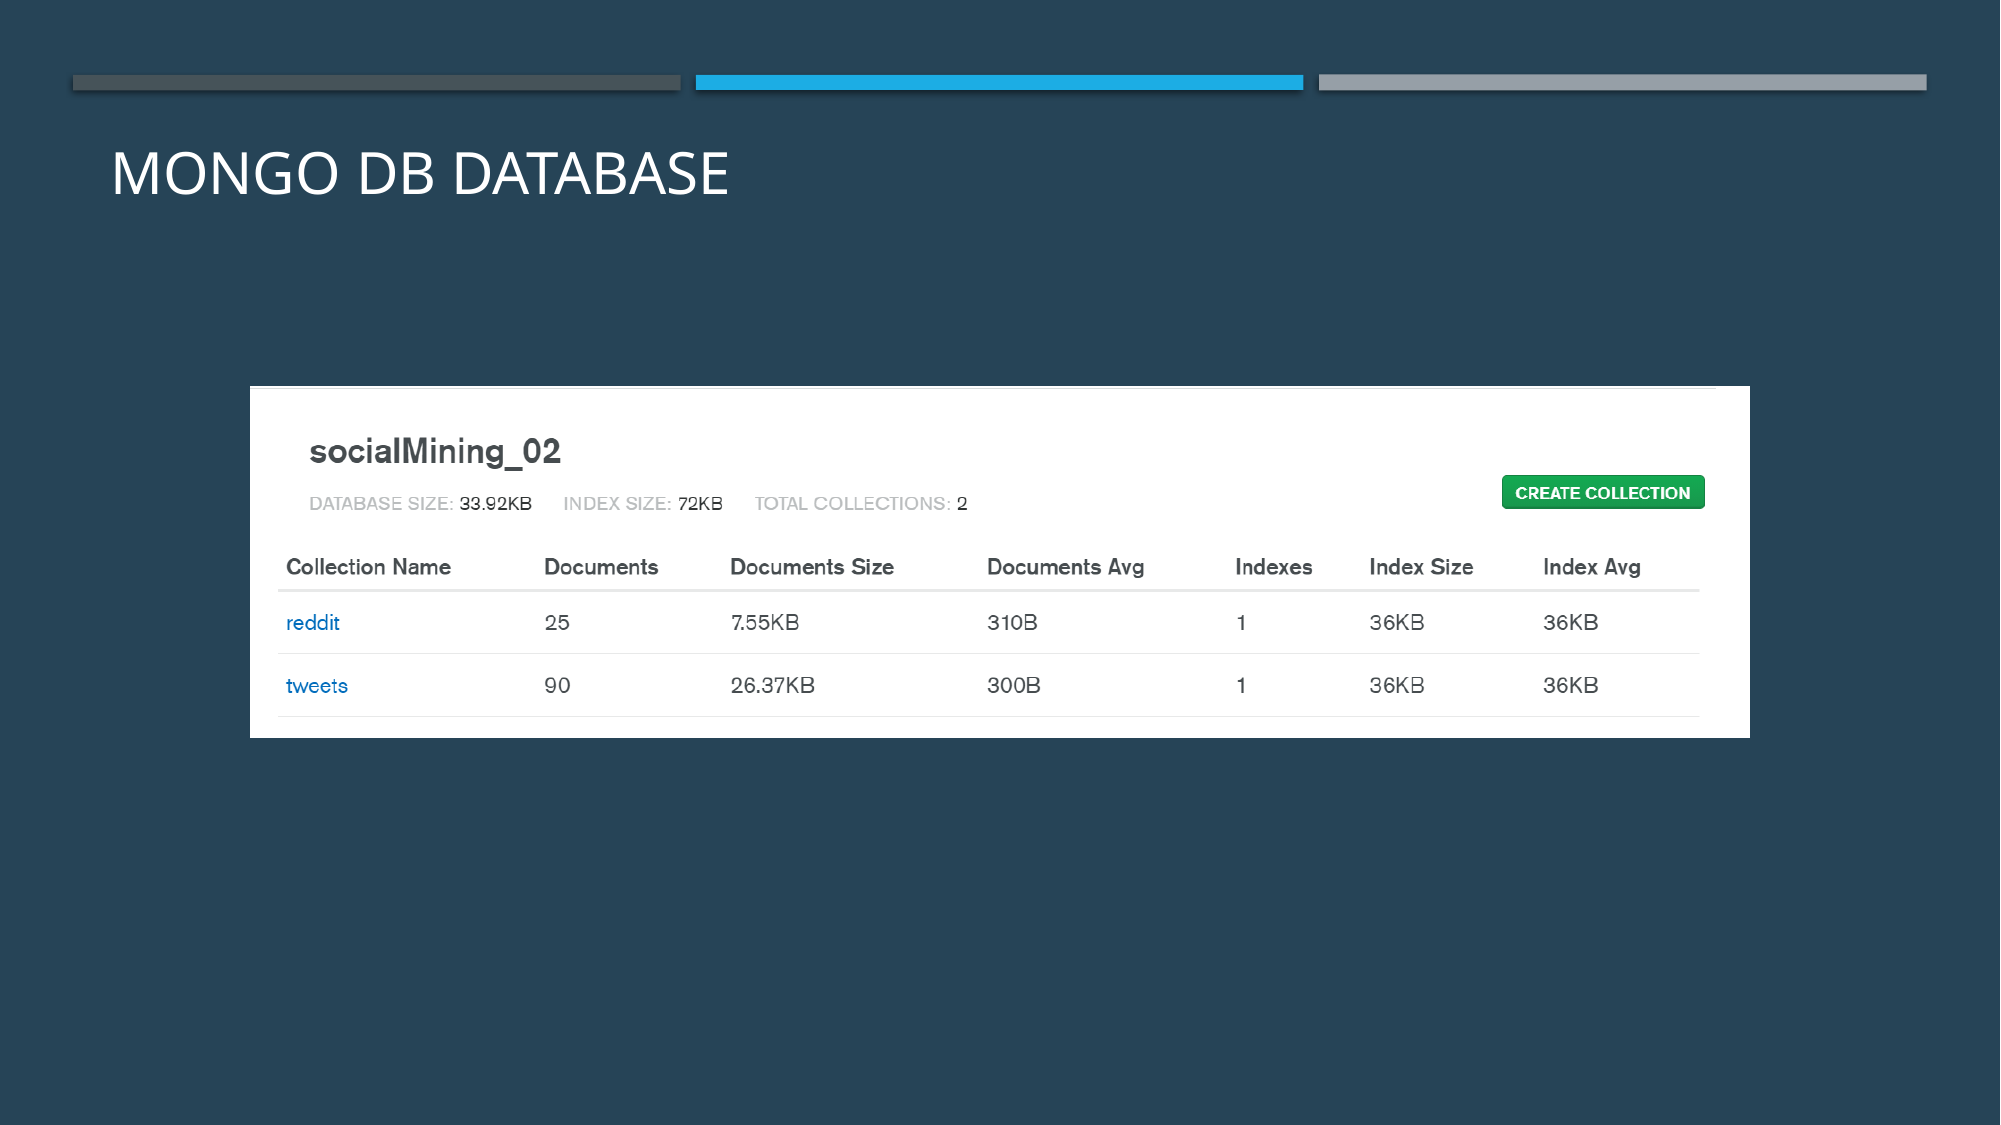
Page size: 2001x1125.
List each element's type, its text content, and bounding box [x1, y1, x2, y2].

title Mongo db Database [95, 115, 813, 214]
picture [250, 386, 1750, 739]
